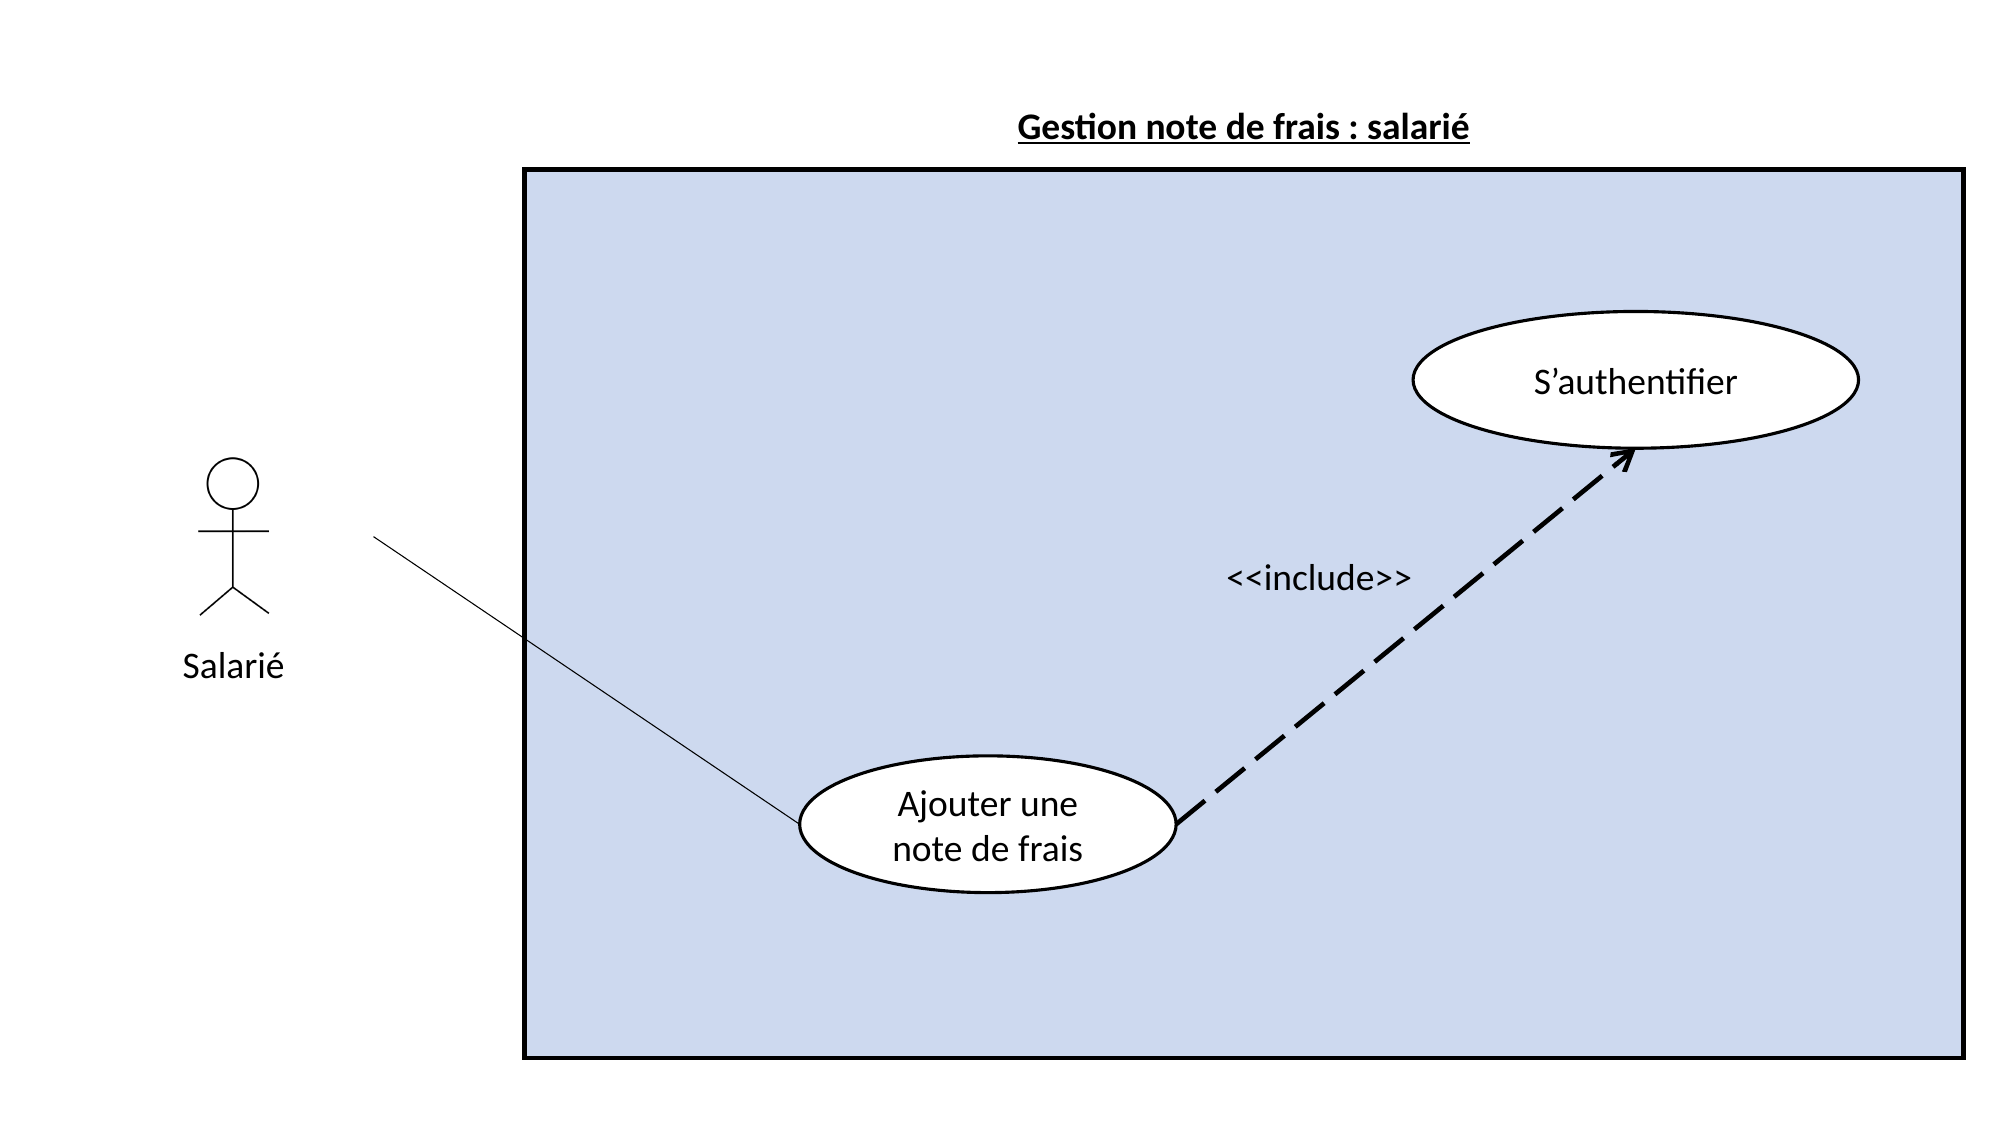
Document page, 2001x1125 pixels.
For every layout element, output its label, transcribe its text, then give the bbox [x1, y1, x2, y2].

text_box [373, 536, 800, 825]
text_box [1176, 448, 1636, 825]
text_box Salarié [129, 635, 339, 694]
picture [93, 438, 374, 635]
text_box S’authentifier [1412, 310, 1860, 450]
text_box [523, 168, 1965, 1059]
text_box Gestion note de frais : salarié [975, 94, 1513, 155]
text_box Ajouter une note de frais [798, 754, 1177, 894]
